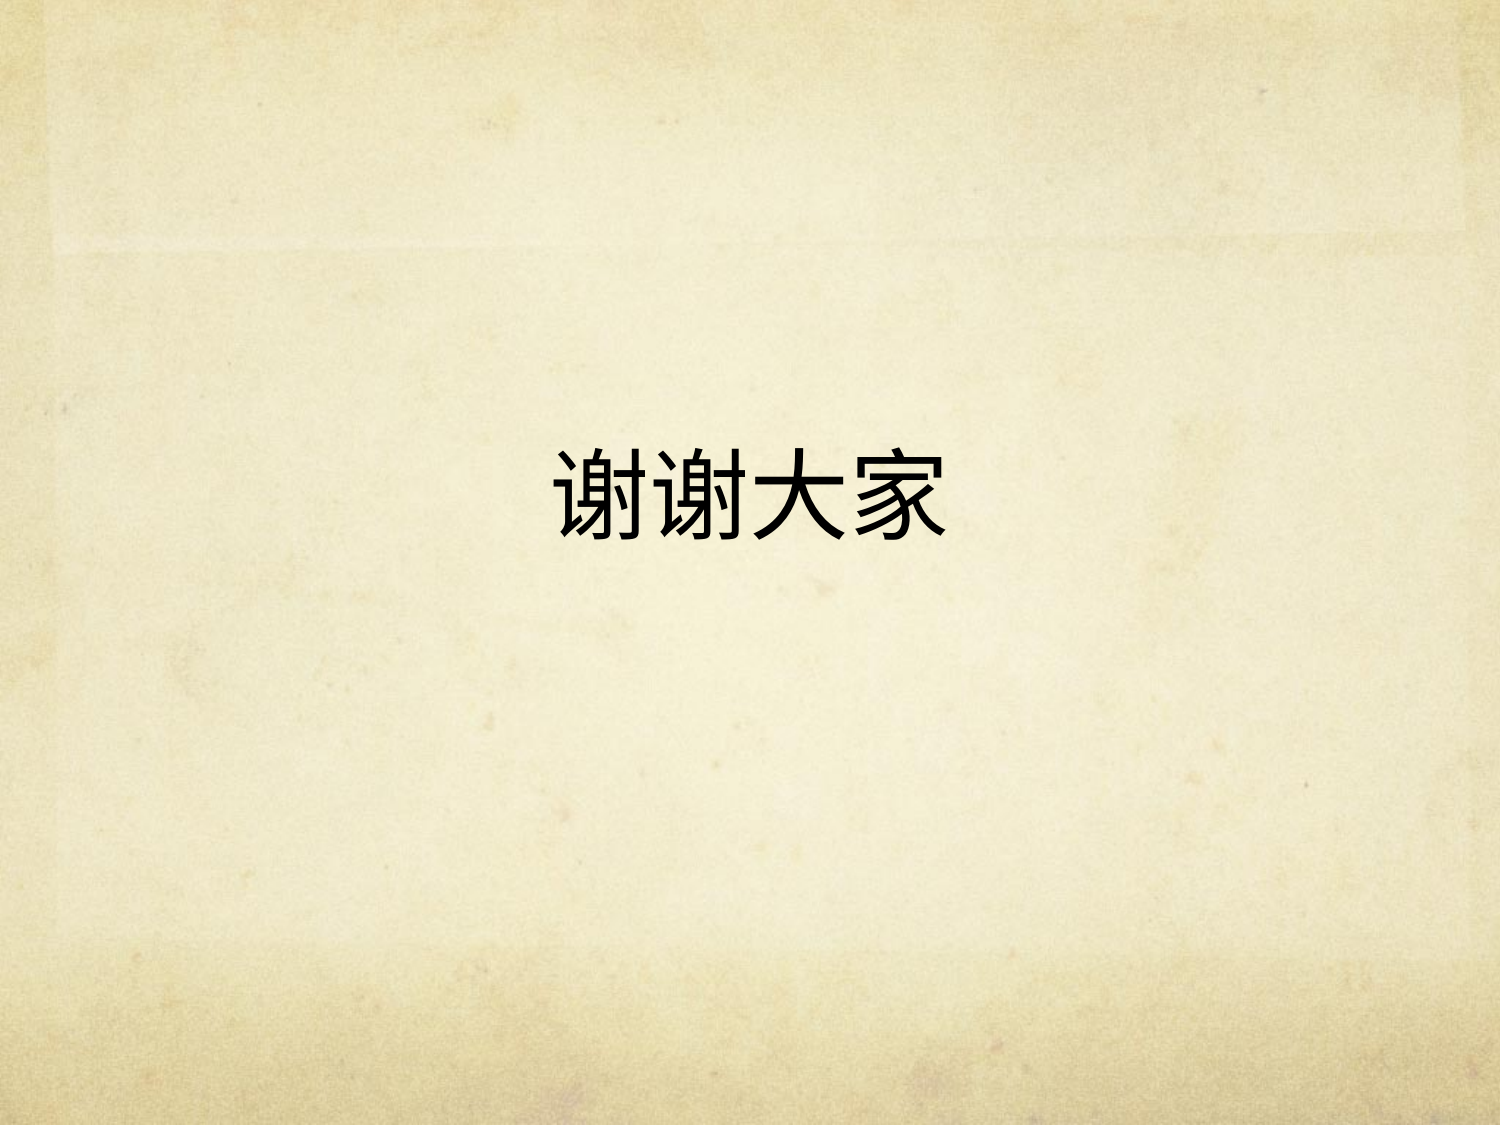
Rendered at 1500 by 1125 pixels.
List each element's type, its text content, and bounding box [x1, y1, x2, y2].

picture [0, 0, 1500, 1125]
list 谢谢大家 [150, 424, 1350, 755]
